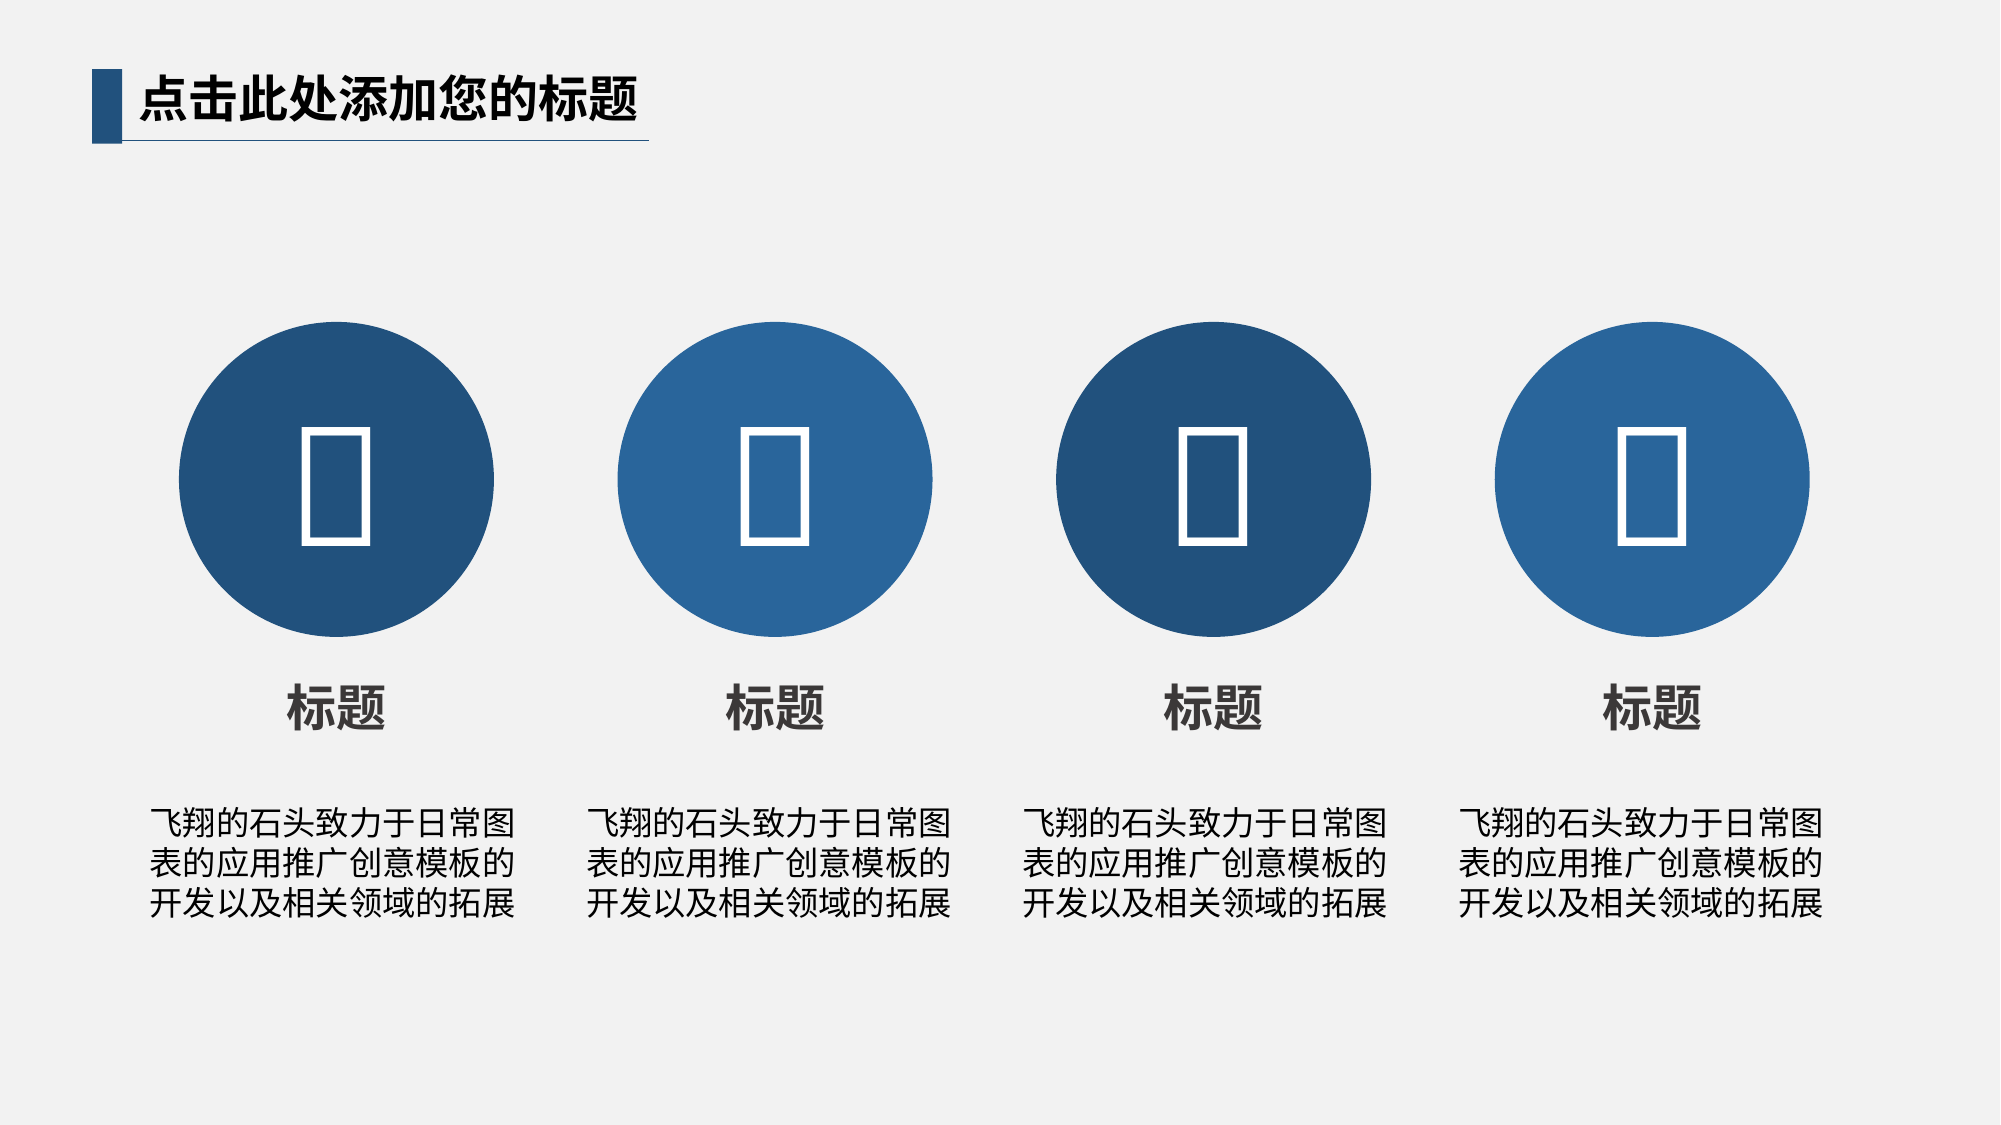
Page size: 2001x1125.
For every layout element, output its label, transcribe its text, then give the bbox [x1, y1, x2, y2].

text_box  [1055, 320, 1373, 638]
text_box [89, 60, 712, 144]
text_box  [616, 320, 934, 638]
text_box 标题 [223, 669, 450, 744]
text_box 飞翔的石头致力于日常图表的应用推广创意模板的开发以及相关领域的拓展 [1443, 794, 1844, 930]
text_box  [1493, 320, 1811, 638]
text_box 标题 [1100, 669, 1327, 744]
text_box  [177, 320, 495, 638]
text_box 飞翔的石头致力于日常图表的应用推广创意模板的开发以及相关领域的拓展 [1007, 794, 1408, 930]
text_box 标题 [1539, 669, 1766, 744]
text_box 飞翔的石头致力于日常图表的应用推广创意模板的开发以及相关领域的拓展 [135, 794, 536, 930]
text_box 标题 [661, 669, 889, 744]
text_box 飞翔的石头致力于日常图表的应用推广创意模板的开发以及相关领域的拓展 [571, 794, 972, 930]
